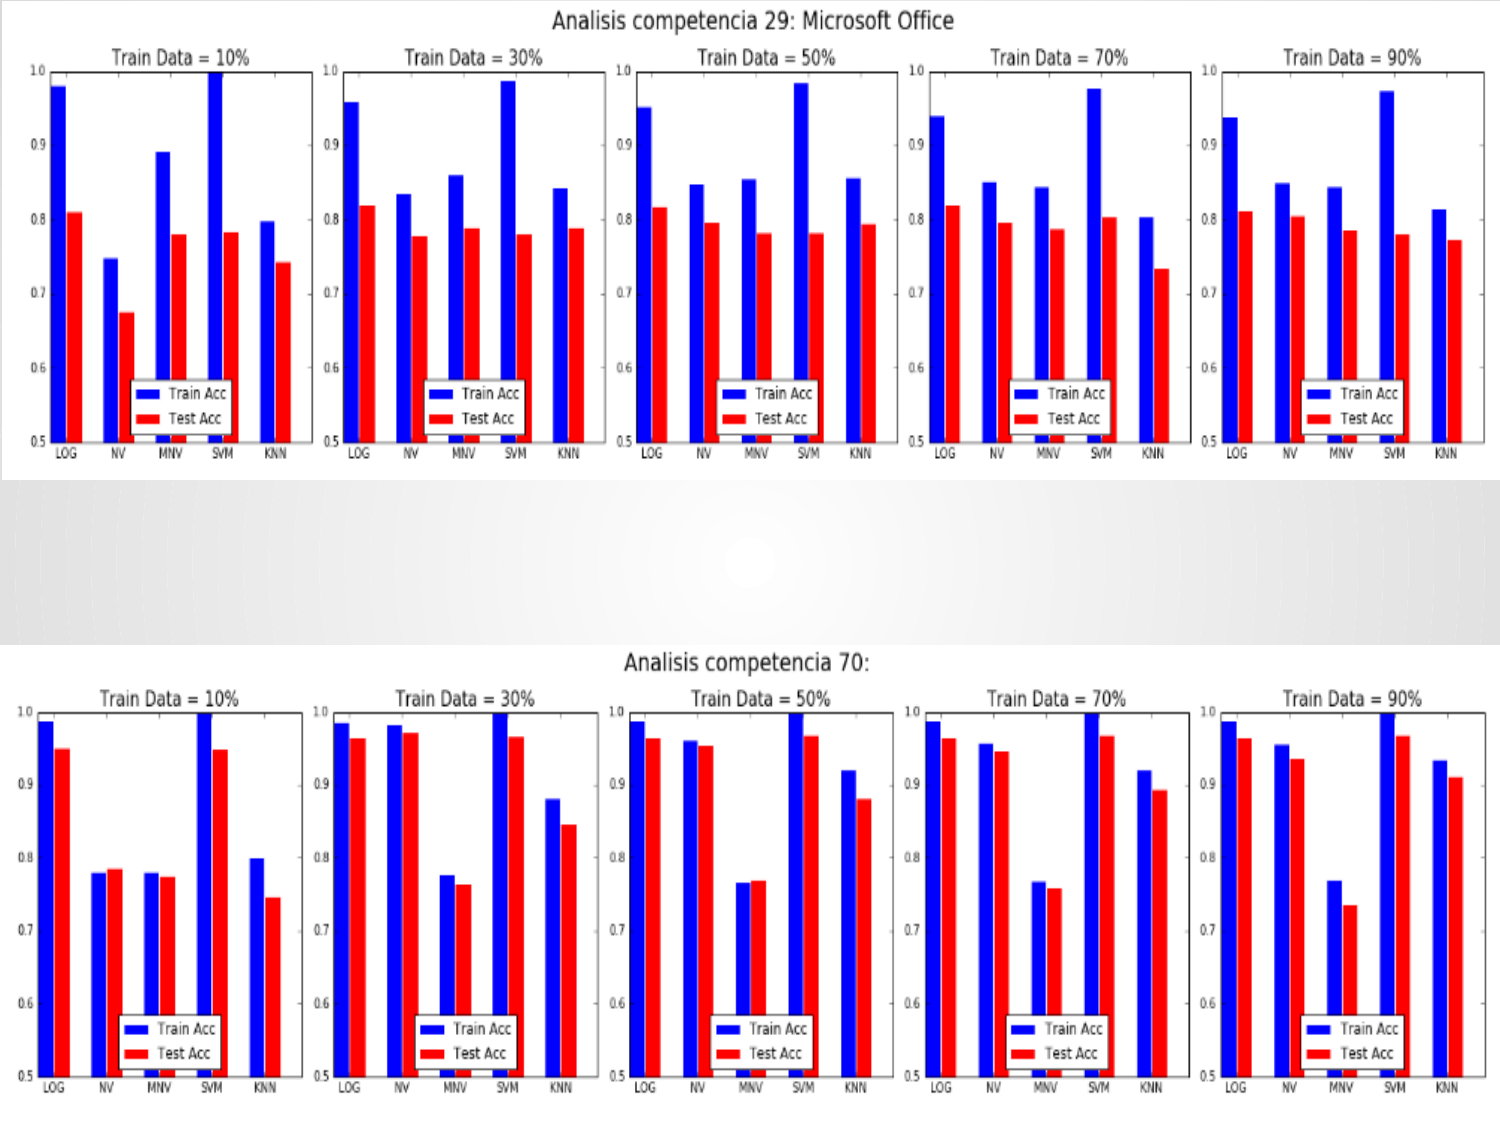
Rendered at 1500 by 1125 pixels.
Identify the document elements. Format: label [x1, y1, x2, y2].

picture [0, 644, 1500, 1125]
picture [2, 1, 1500, 480]
